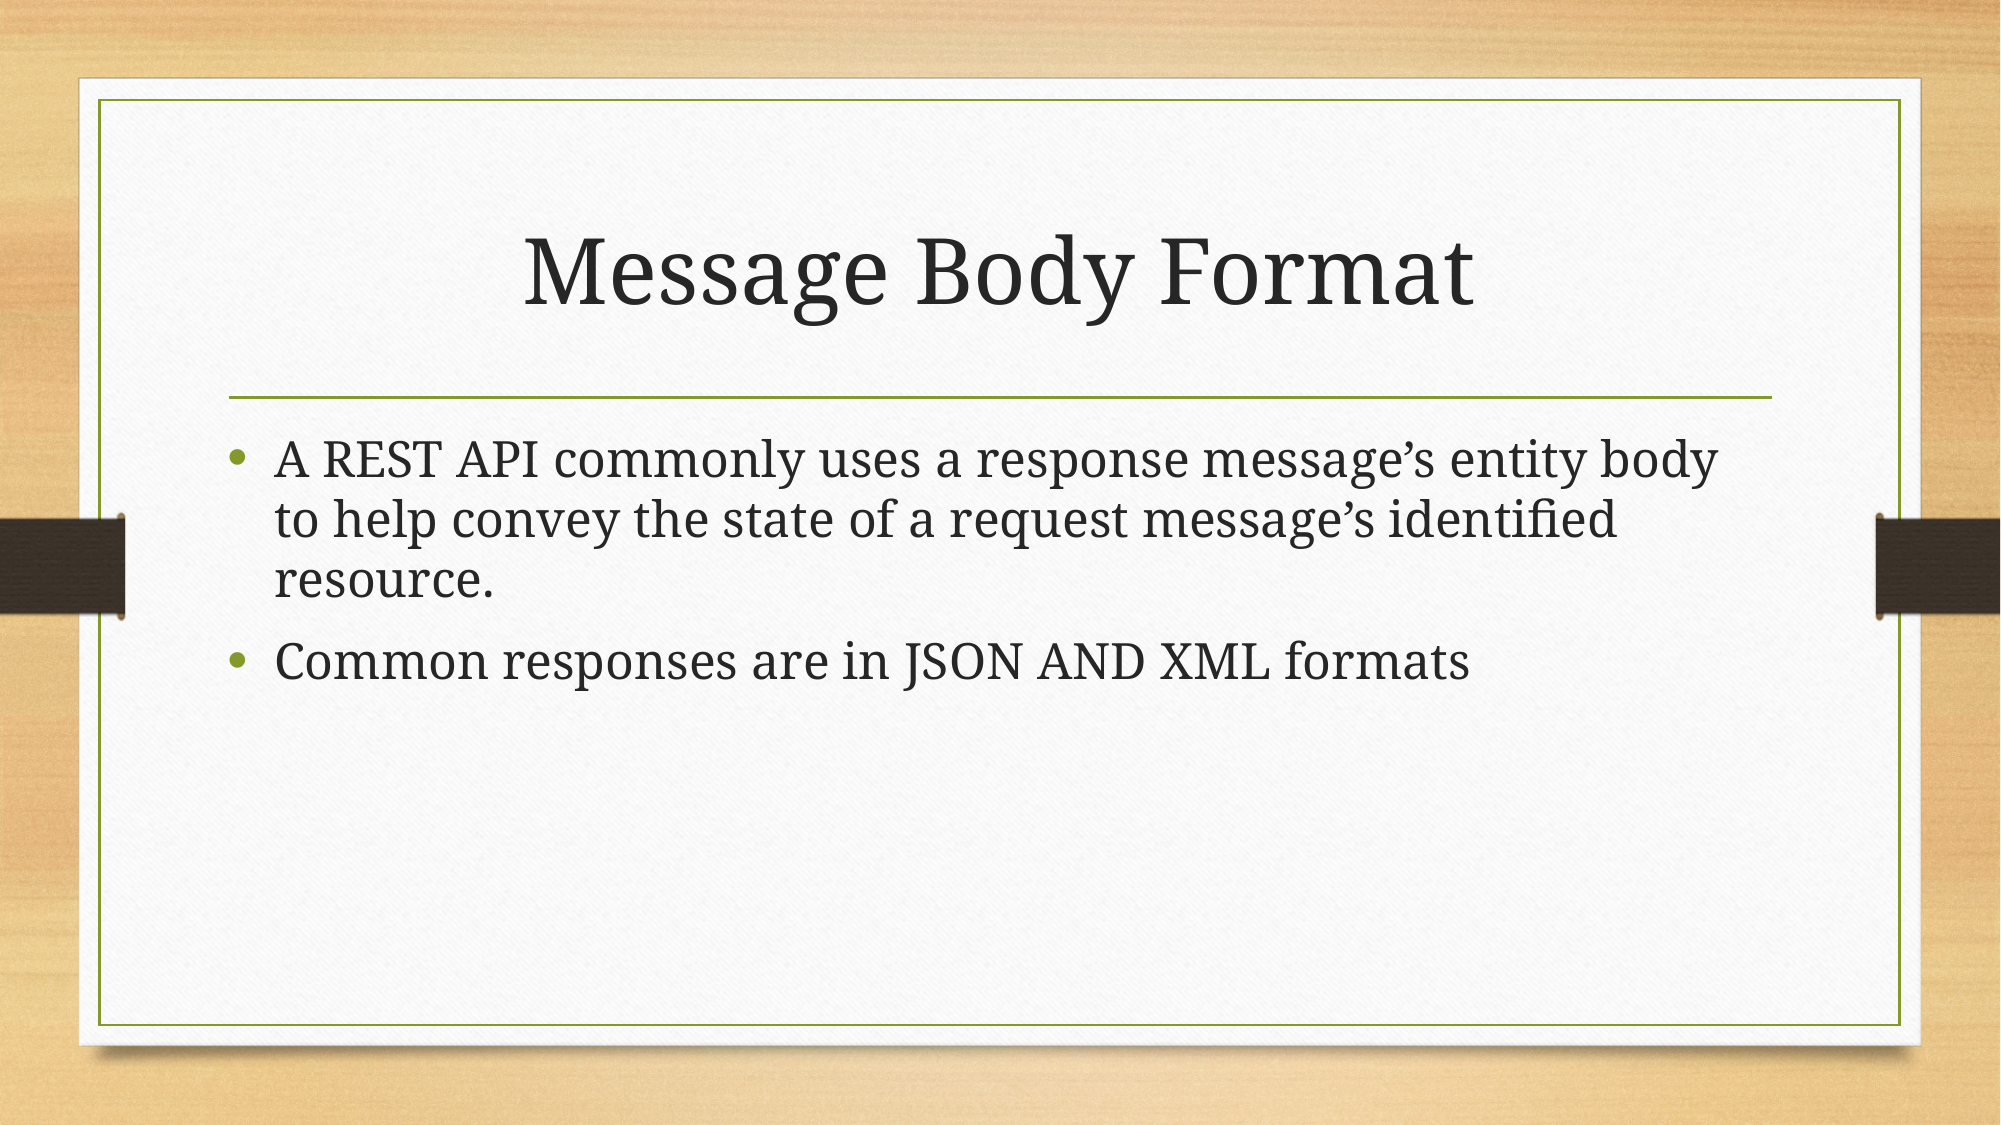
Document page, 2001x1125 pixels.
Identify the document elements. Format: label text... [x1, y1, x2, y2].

title Message Body Format [212, 161, 1788, 375]
picture [0, 0, 2001, 1125]
list A REST API commonly uses a response message’s entity body to help convey the state of a request message’s identified resource. Common responses are in JSON AND XML formats [212, 419, 1788, 684]
